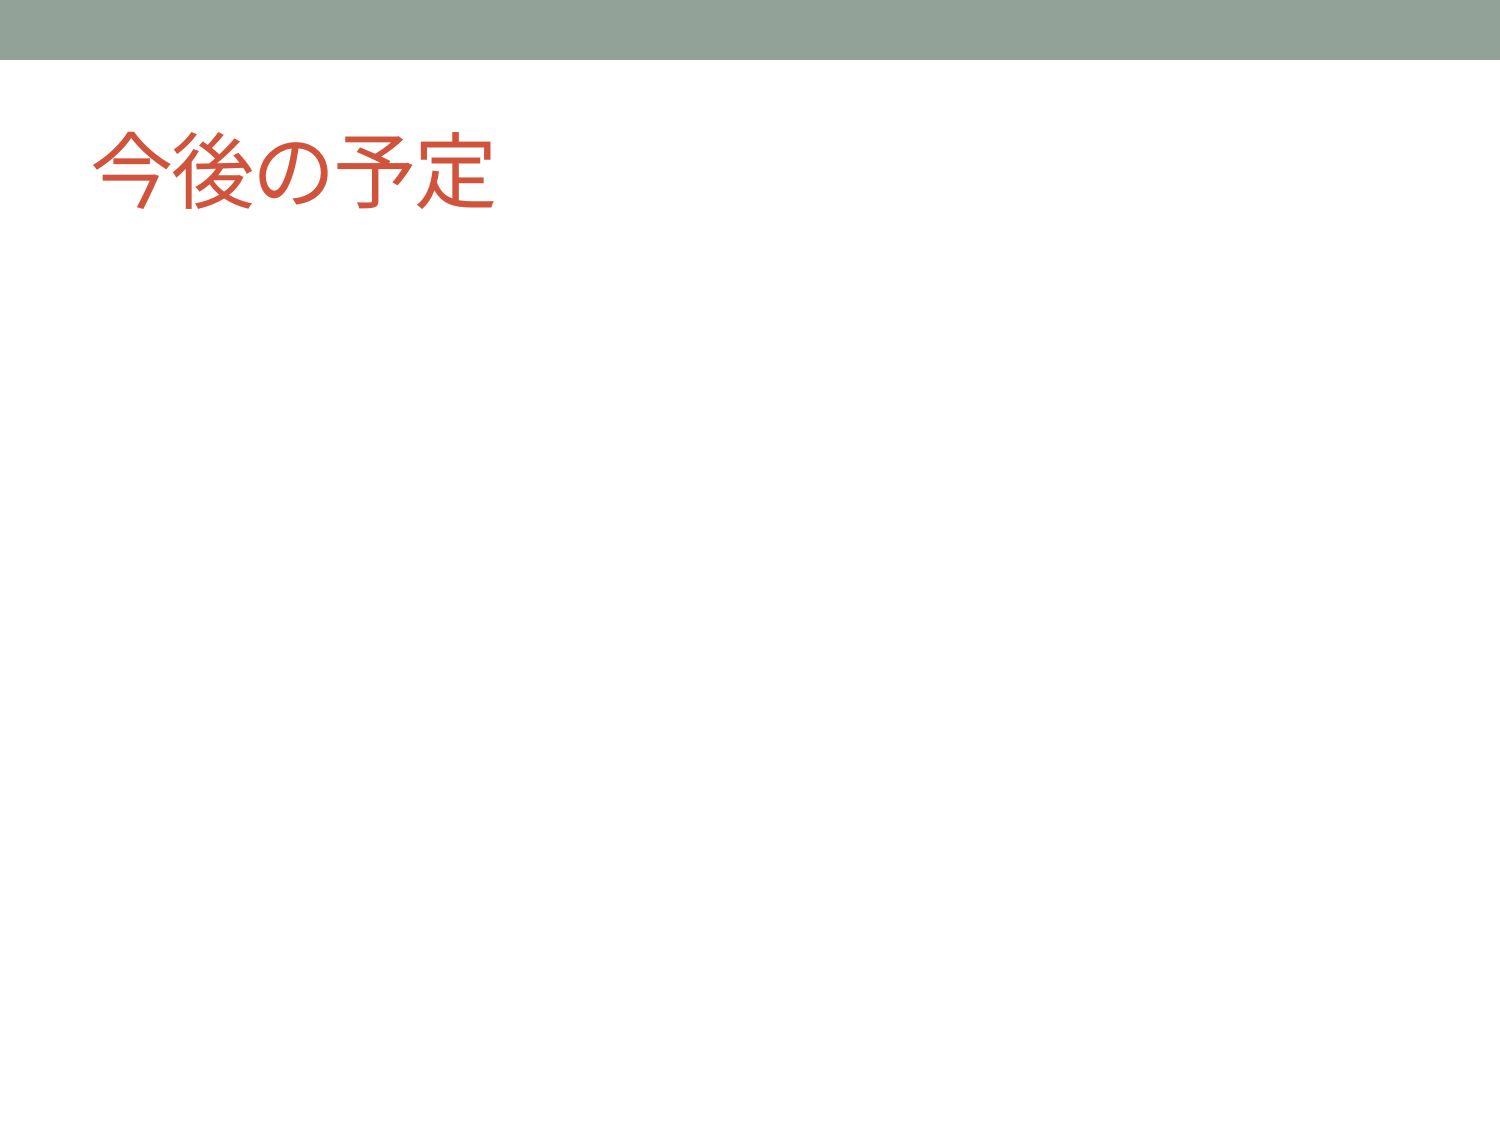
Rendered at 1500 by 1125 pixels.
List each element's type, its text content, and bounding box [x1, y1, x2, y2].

title 今後の予定 [75, 87, 1425, 250]
